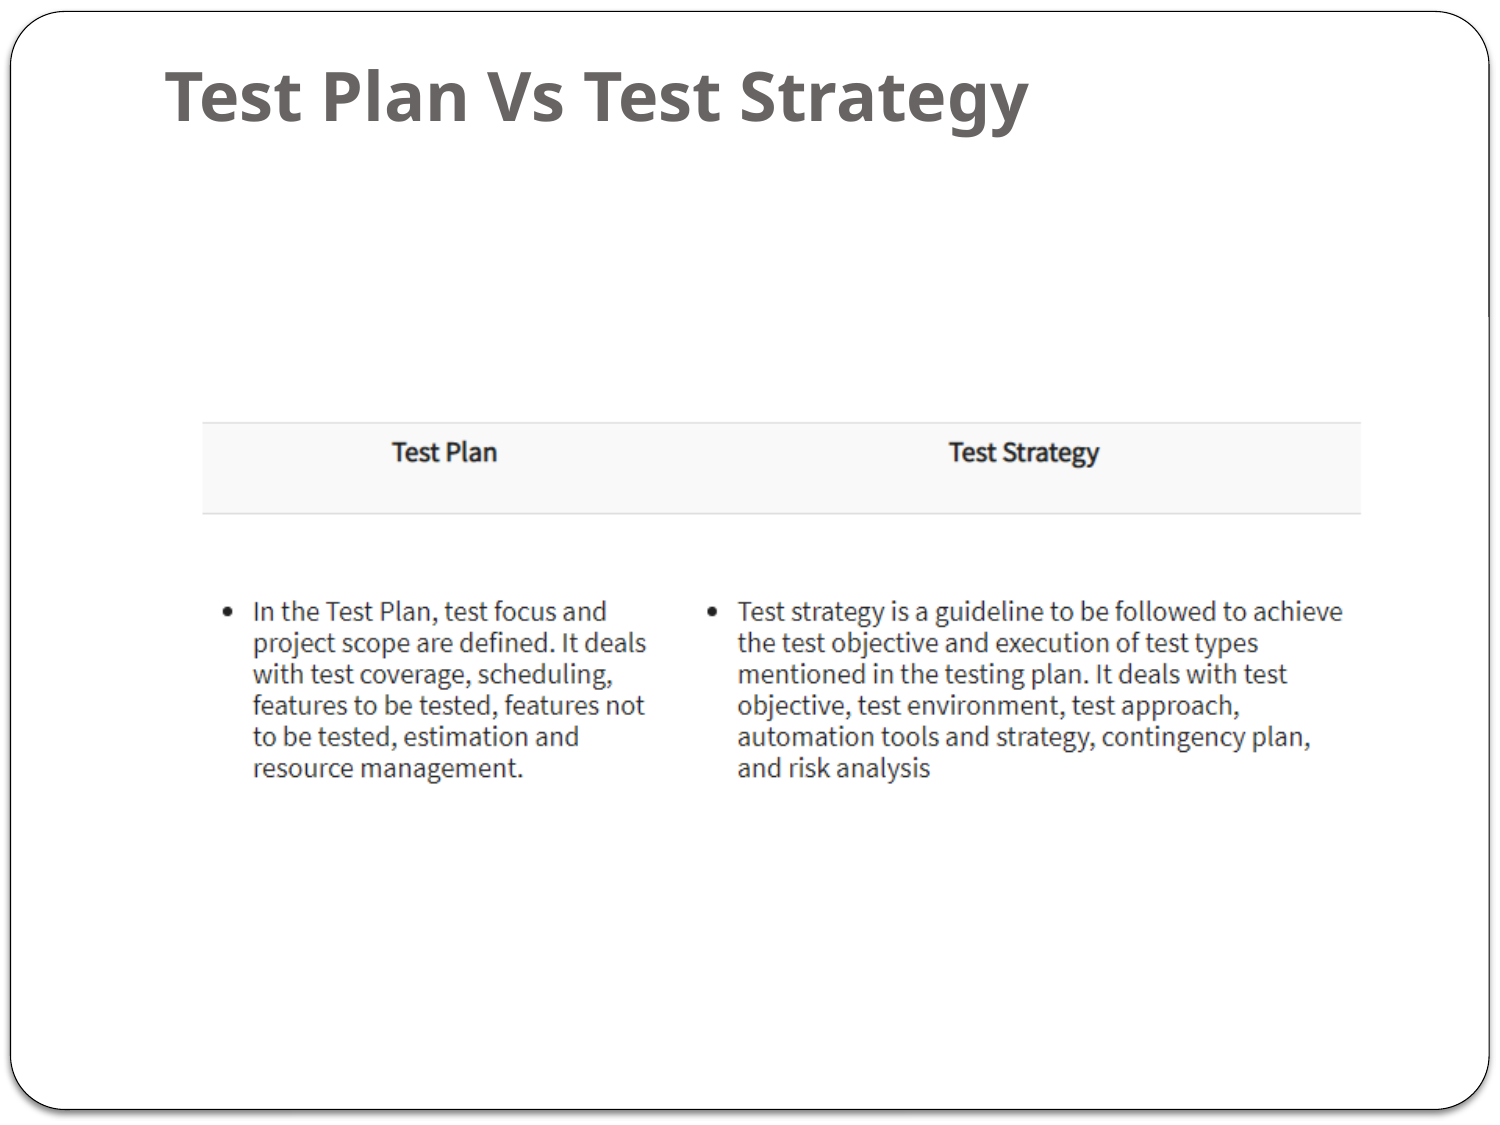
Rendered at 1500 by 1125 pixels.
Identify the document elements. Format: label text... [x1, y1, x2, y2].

title Test Plan Vs Test Strategy [150, 45, 1425, 233]
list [194, 387, 1380, 837]
